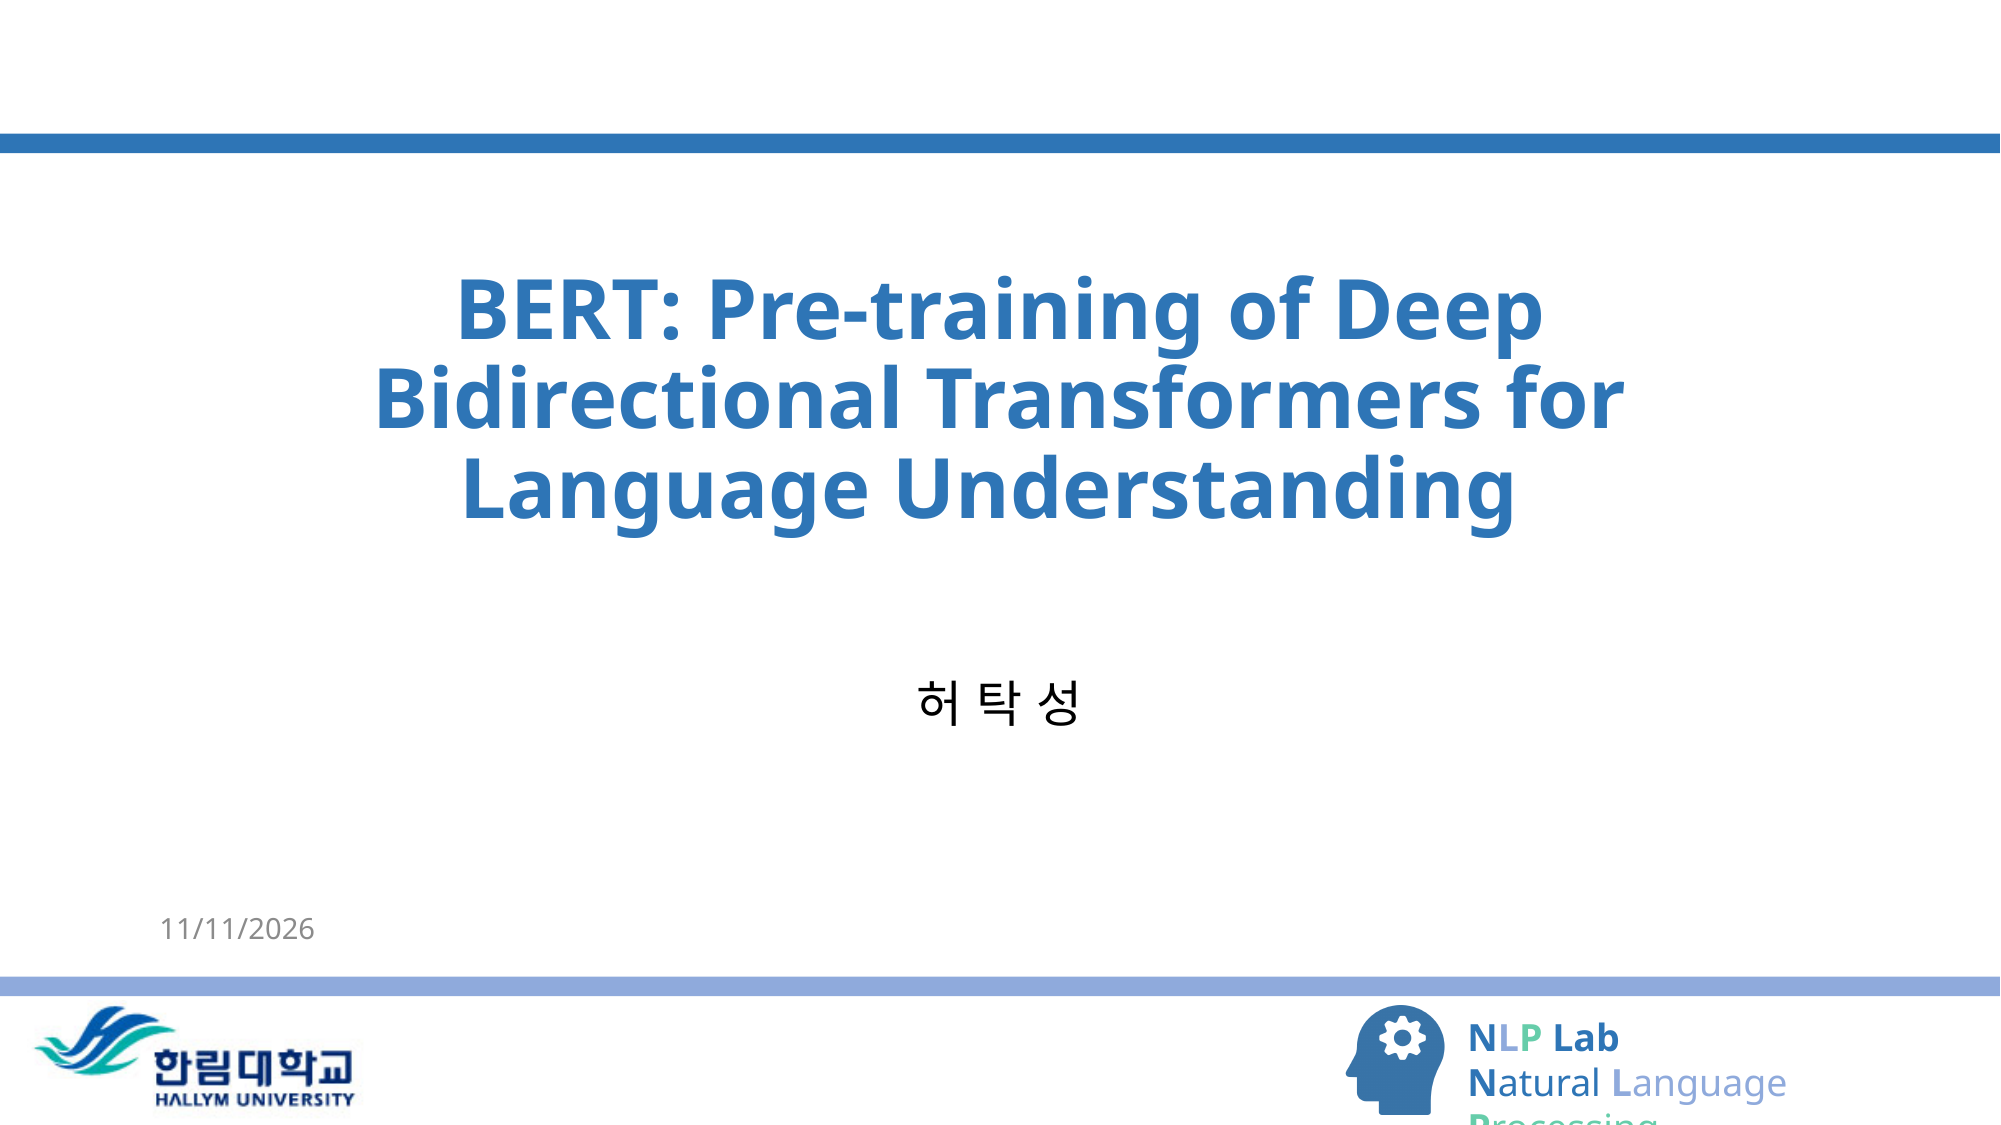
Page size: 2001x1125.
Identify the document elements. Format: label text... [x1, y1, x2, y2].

picture [27, 1000, 370, 1120]
subtitle 허 탁 성 [249, 590, 1750, 825]
title BERT: Pre-training of Deep Bidirectional Transformers for Language Understanding [249, 184, 1750, 545]
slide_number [144, 900, 595, 961]
